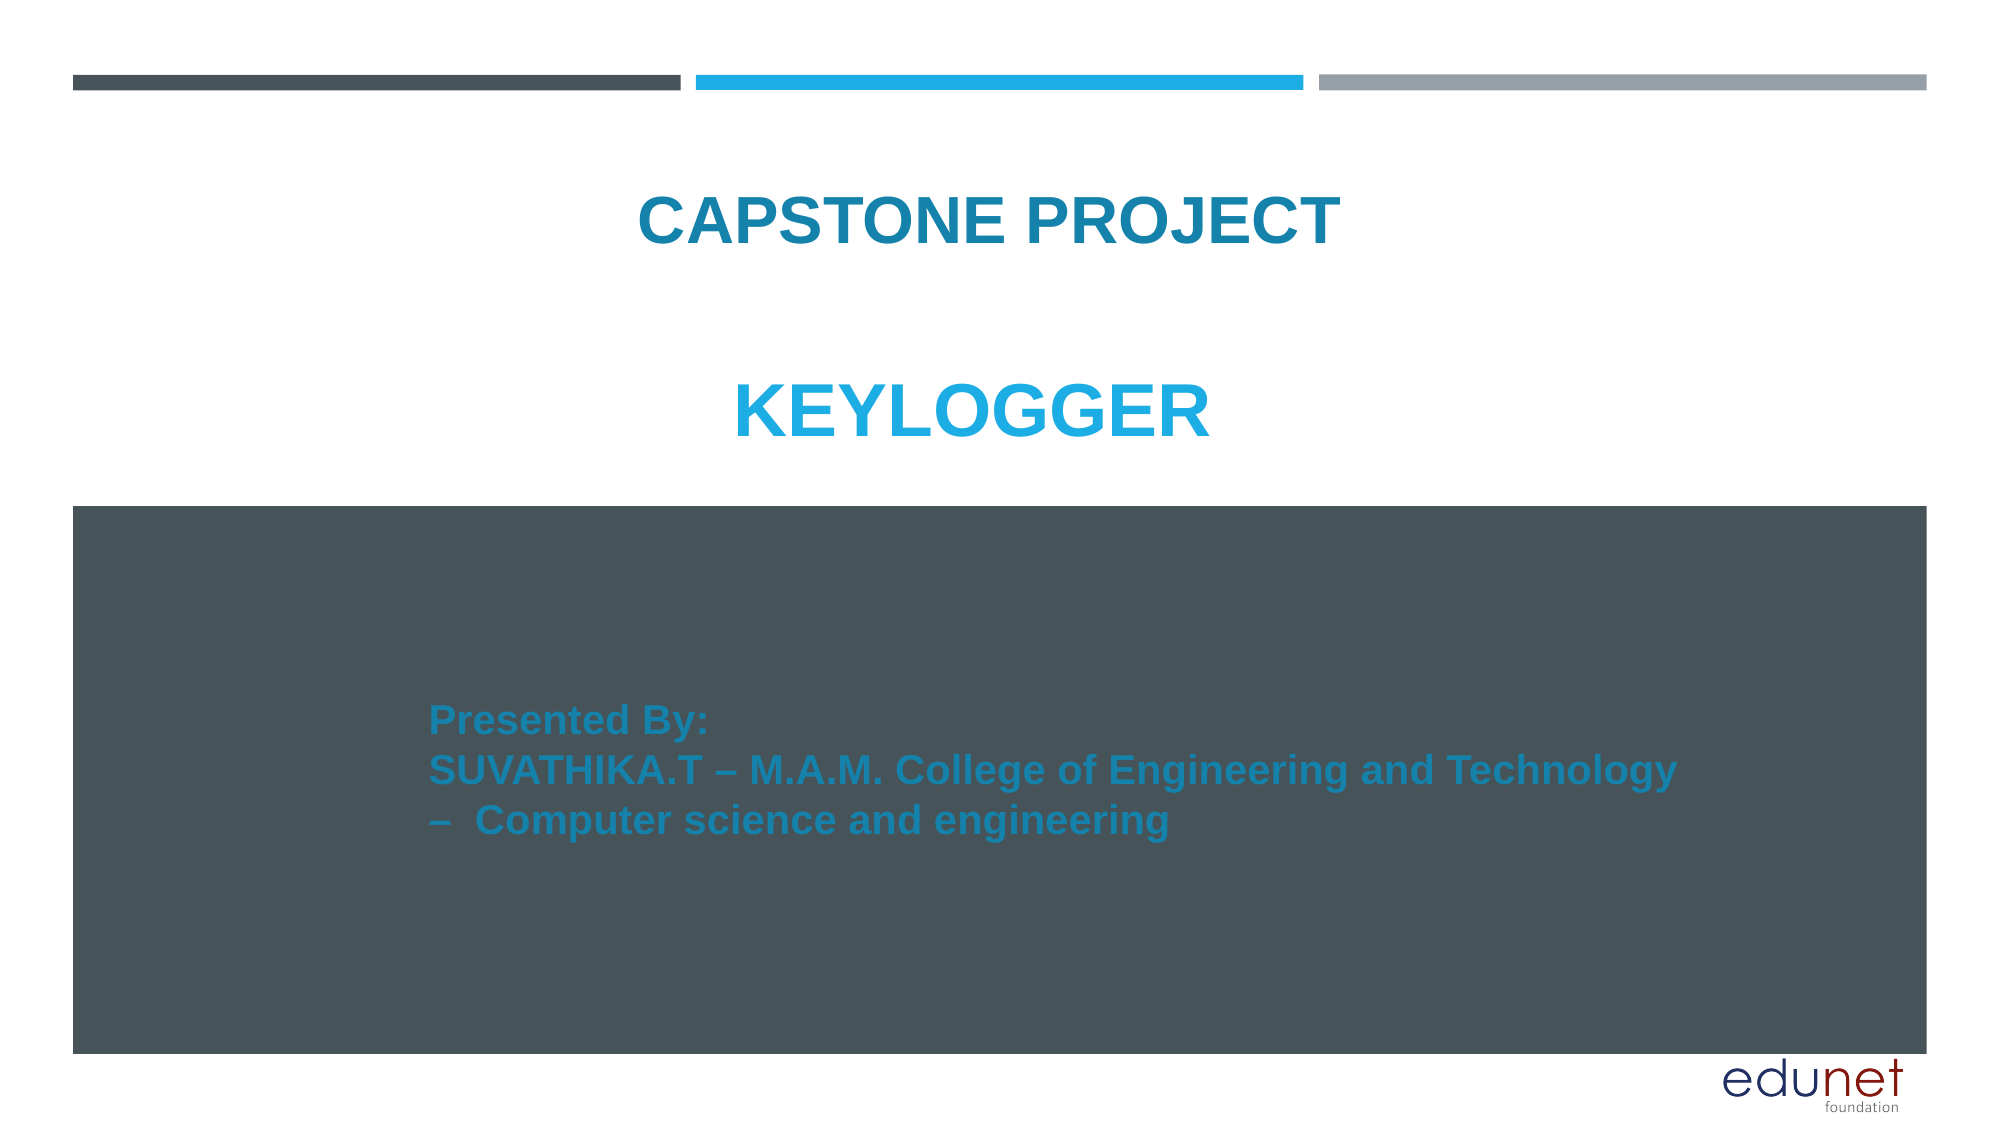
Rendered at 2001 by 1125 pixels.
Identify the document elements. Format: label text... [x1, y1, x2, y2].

text_box Presented By: SUVATHIKA.T – M.A.M. College of Engineering and Technology – Computer science and engineering [413, 685, 1723, 851]
text_box CAPSTONE PROJECT [0, 169, 2000, 265]
title KEYLOGGER [222, 298, 1723, 460]
picture [1719, 1056, 1905, 1116]
